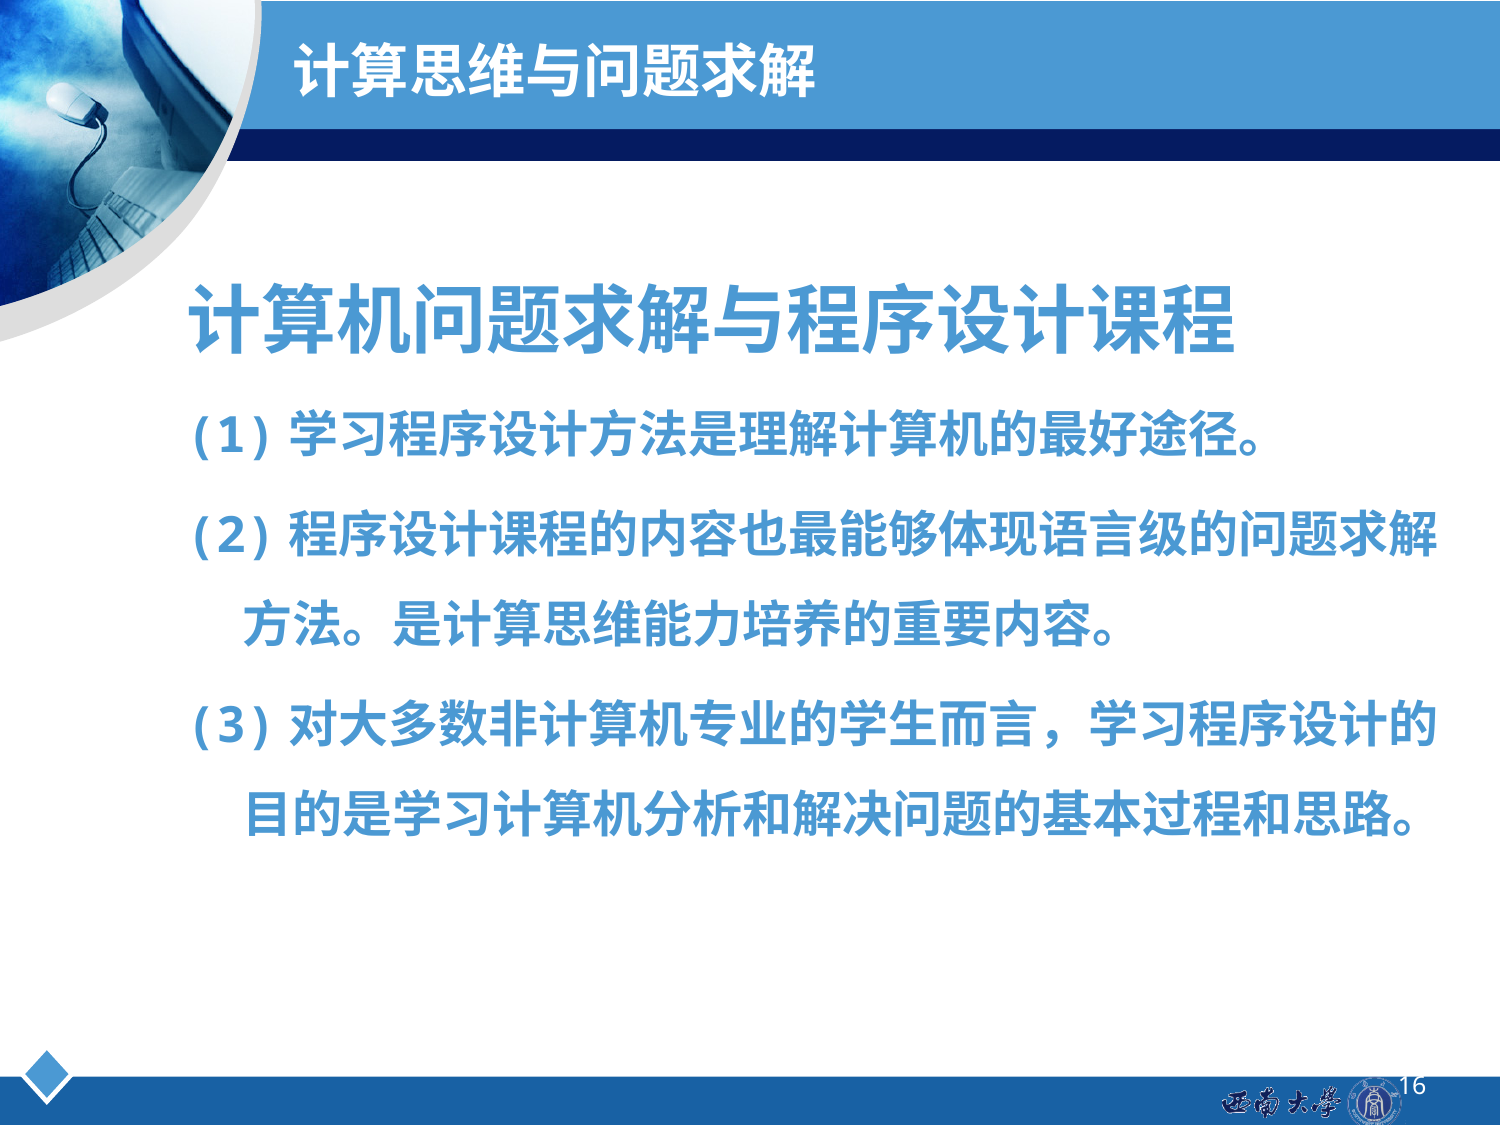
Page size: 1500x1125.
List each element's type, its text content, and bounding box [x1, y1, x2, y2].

picture [1222, 1086, 1340, 1118]
picture [0, 0, 255, 306]
title 计算思维与问题求解 [277, 19, 1459, 119]
slide_number 16 [1349, 1061, 1475, 1103]
list 计算机问题求解与程序设计课程 (1)学习程序设计方法是理解计算机的最好途径。 (2)程序设计课程的内容也最能够体现语言级的问题求解方法。是计算思维能力培养的重要内容。 (3)对大多数非计算机专业的学生而言，学习程序设计的目的是学习计算机分析和解决问题的基本过程和思路。 [171, 219, 1500, 1024]
